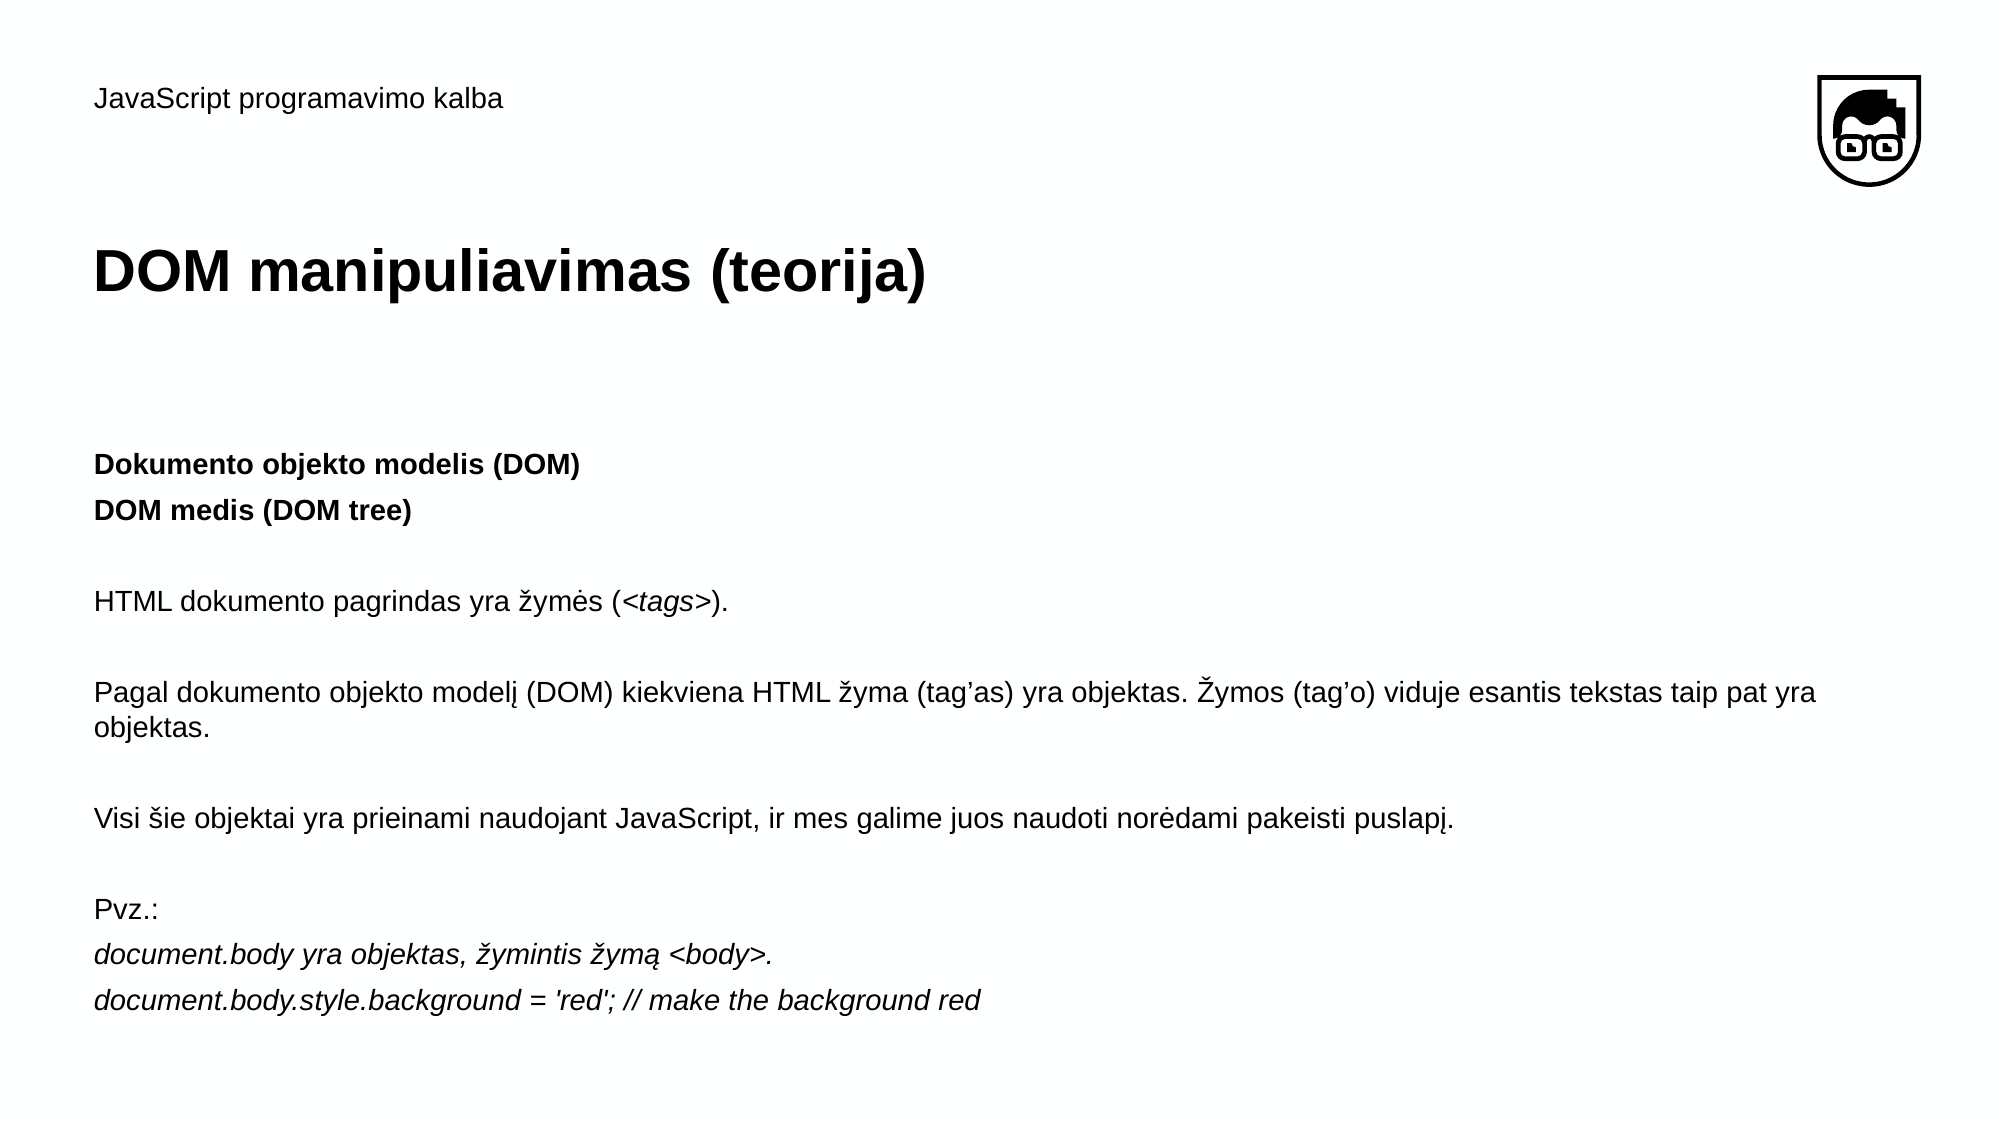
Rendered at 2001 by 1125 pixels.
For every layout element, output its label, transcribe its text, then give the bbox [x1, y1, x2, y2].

title DOM manipuliavimas (teorija) [78, 224, 1851, 438]
list JavaScript programavimo kalba [78, 75, 1102, 150]
list Dokumento objekto modelis (DOM) DOM medis (DOM tree) HTML dokumento pagrindas yra žymės (<tags>). Pagal dokumento objekto modelį (DOM) kiekviena HTML žyma (tag’as) yra objektas. Žymos (tag’o) viduje esantis tekstas taip pat yra objektas. Visi šie objektai yra prieinami naudojant JavaScript, ir mes galime juos naudoti norėdami pakeisti puslapį. Pvz.: document.body yra objektas, žymintis žymą <body>. document.body.style.background = 'red'; // make the background red [78, 438, 1861, 1125]
